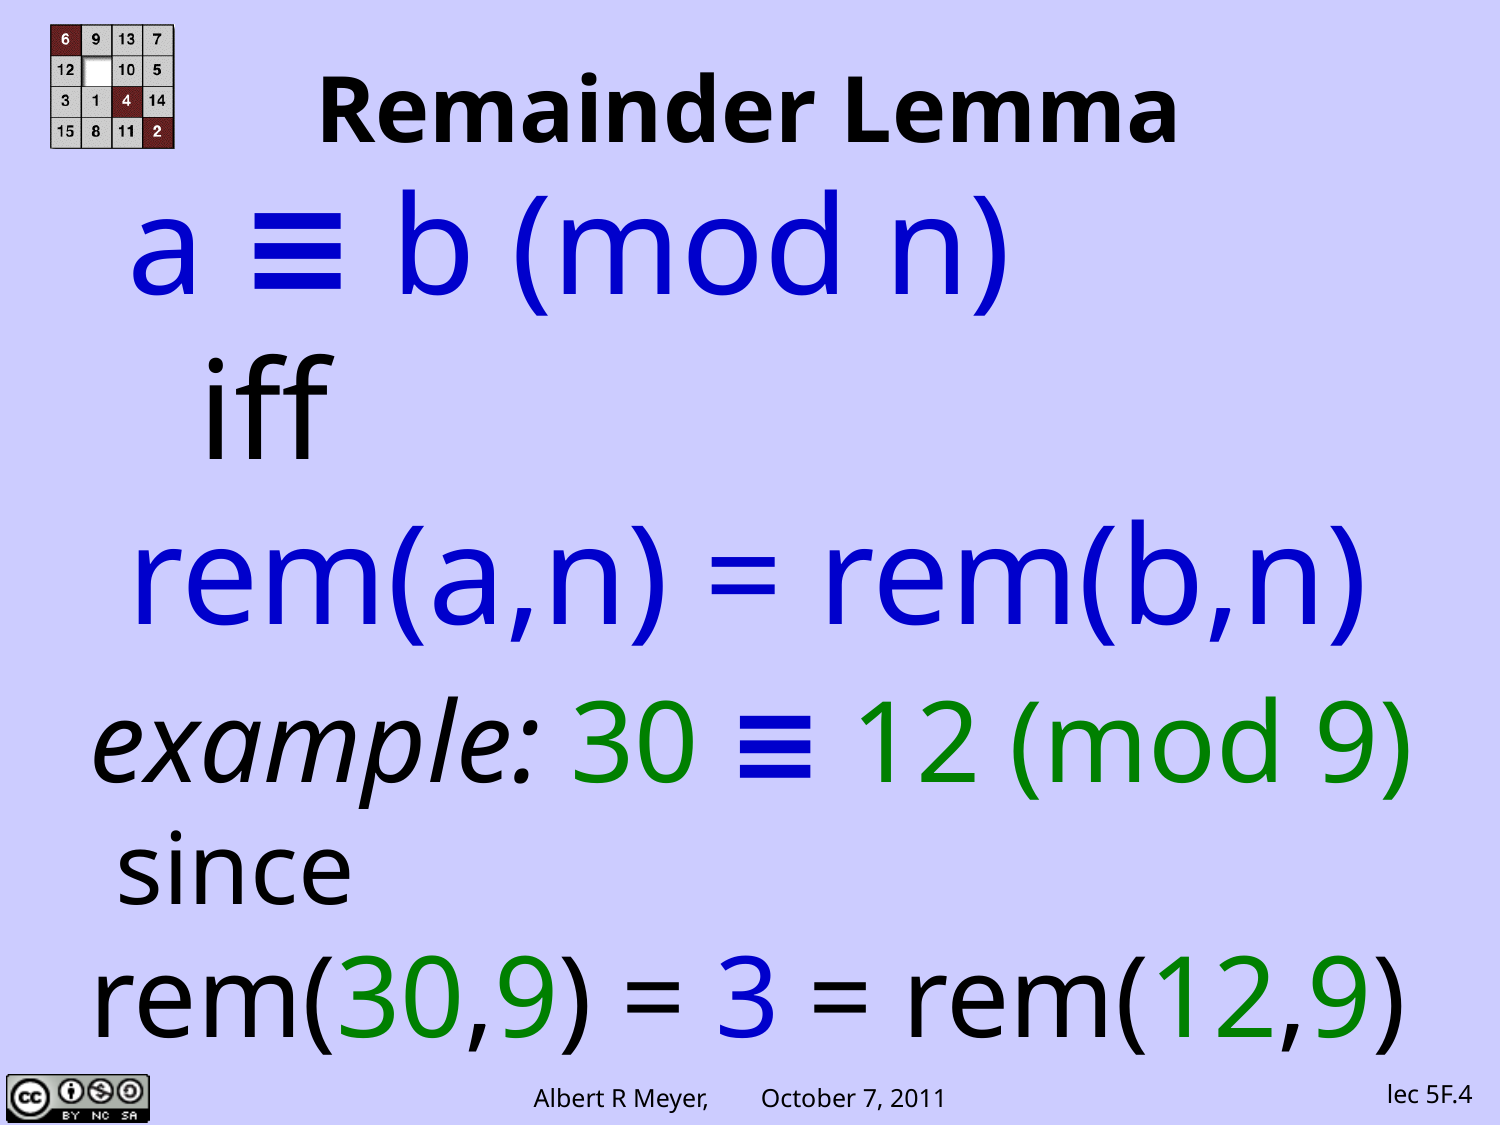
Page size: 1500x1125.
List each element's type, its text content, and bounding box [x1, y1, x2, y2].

slide_number lec 5F.4 [1137, 1065, 1488, 1125]
text_box example: 30 ≡ 12 (mod 9) since rem(30,9) = 3 = rem(12,9) [74, 662, 1429, 1068]
picture [50, 24, 175, 149]
picture [6, 1074, 150, 1123]
title Remainder Lemma [299, 0, 1251, 213]
list a ≡ b (mod n) iff rem(a,n) = rem(b,n) [112, 149, 1401, 662]
